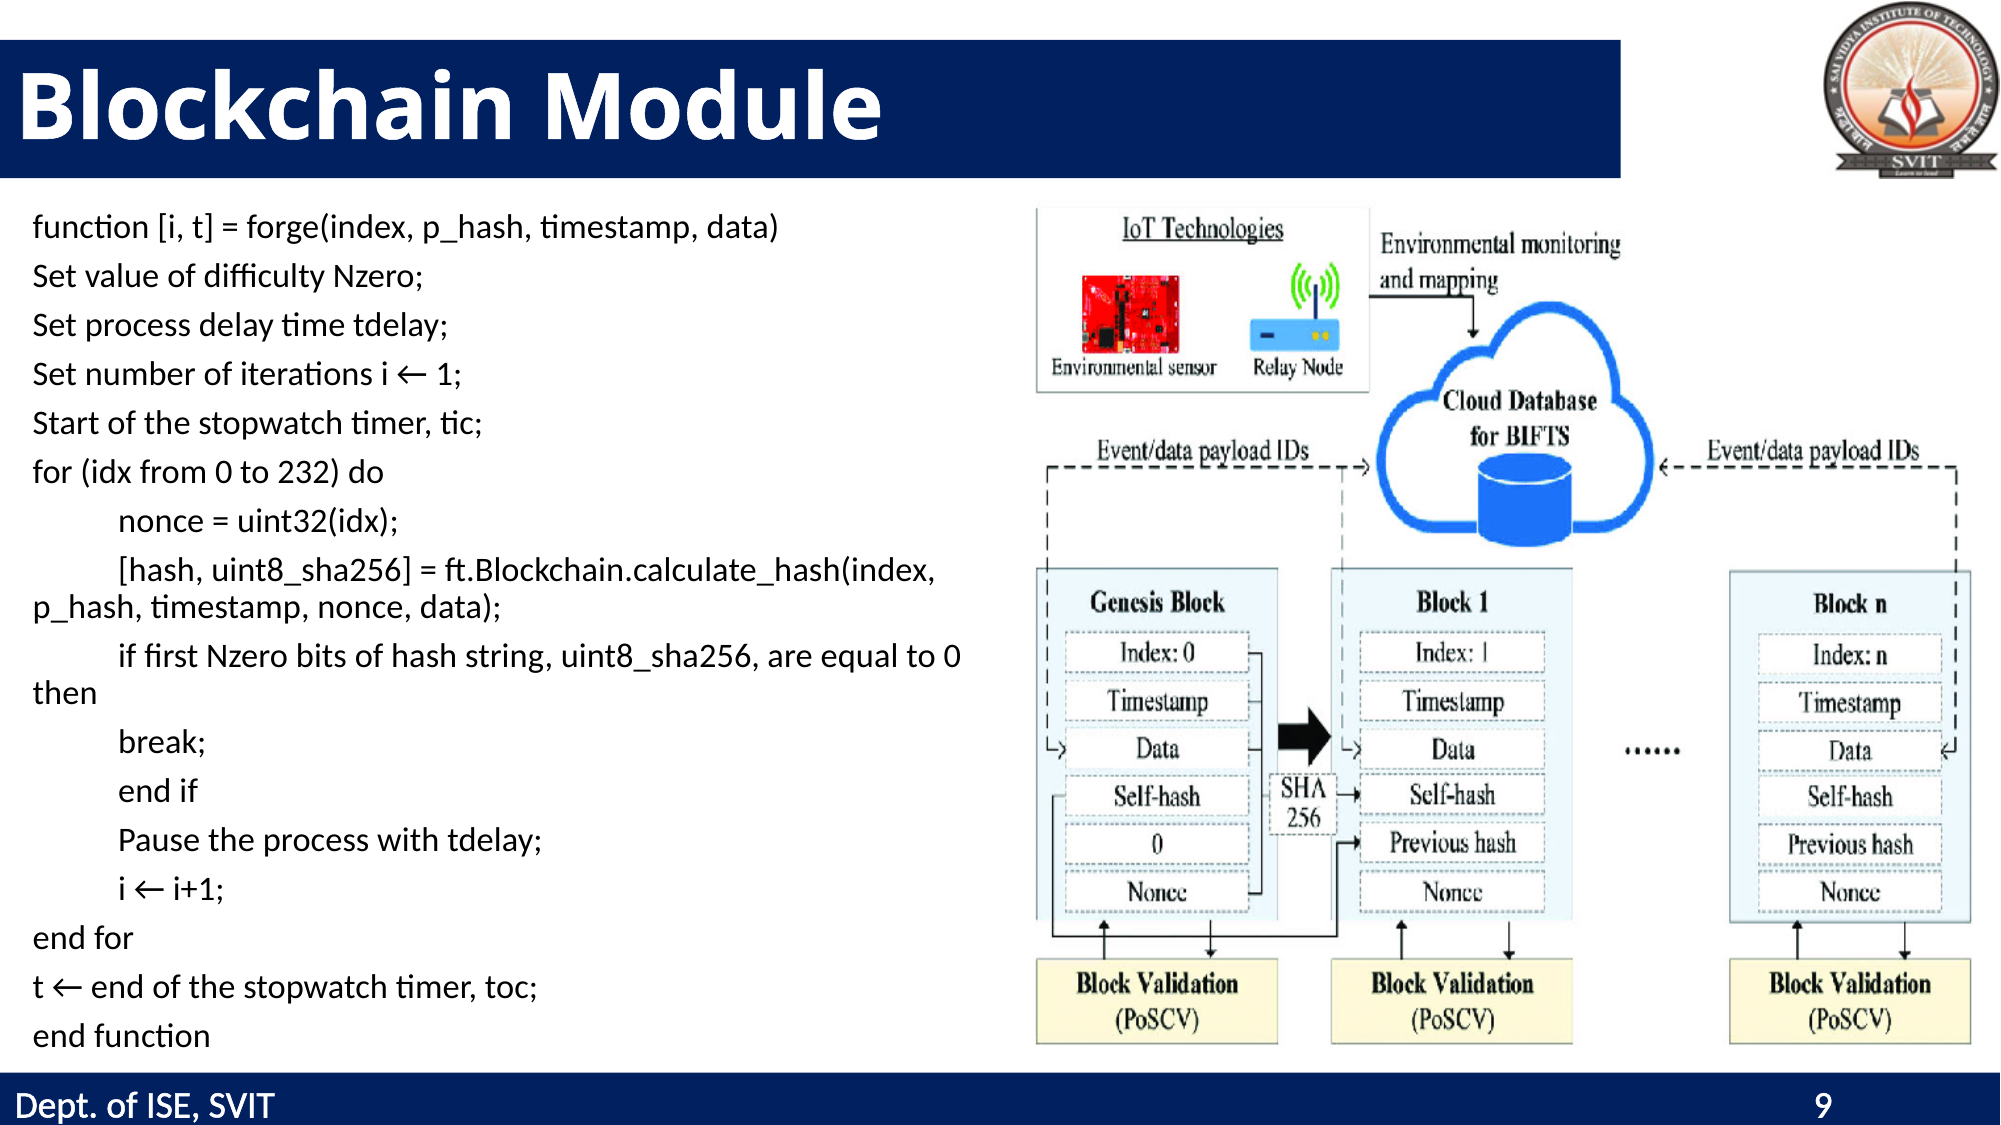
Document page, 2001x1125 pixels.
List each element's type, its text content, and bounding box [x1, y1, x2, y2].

picture [1823, 1, 2000, 179]
title Blockchain Module [0, 39, 1621, 179]
list function [i, t] = forge(index, p_hash, timestamp, data) Set value of difficulty Nzero; Set process delay time tdelay; Set number of iterations i ← 1; Start of the stopwatch timer, tic; for (idx from 0 to 232) do nonce = uint32(idx); [hash, uint8_sha256] = ft.Blockchain.calculate_hash(index, p_hash, timestamp, nonce, data); if first Nzero bits of hash string, uint8_sha256, are equal to 0 then break; end if Pause the process with tdelay; i ← i+1; end for t ← end of the stopwatch timer, toc; end function [17, 200, 1018, 1072]
text_box Dept. of ISE, SVIT 9 [0, 1072, 2000, 1125]
picture [1035, 200, 1974, 1050]
